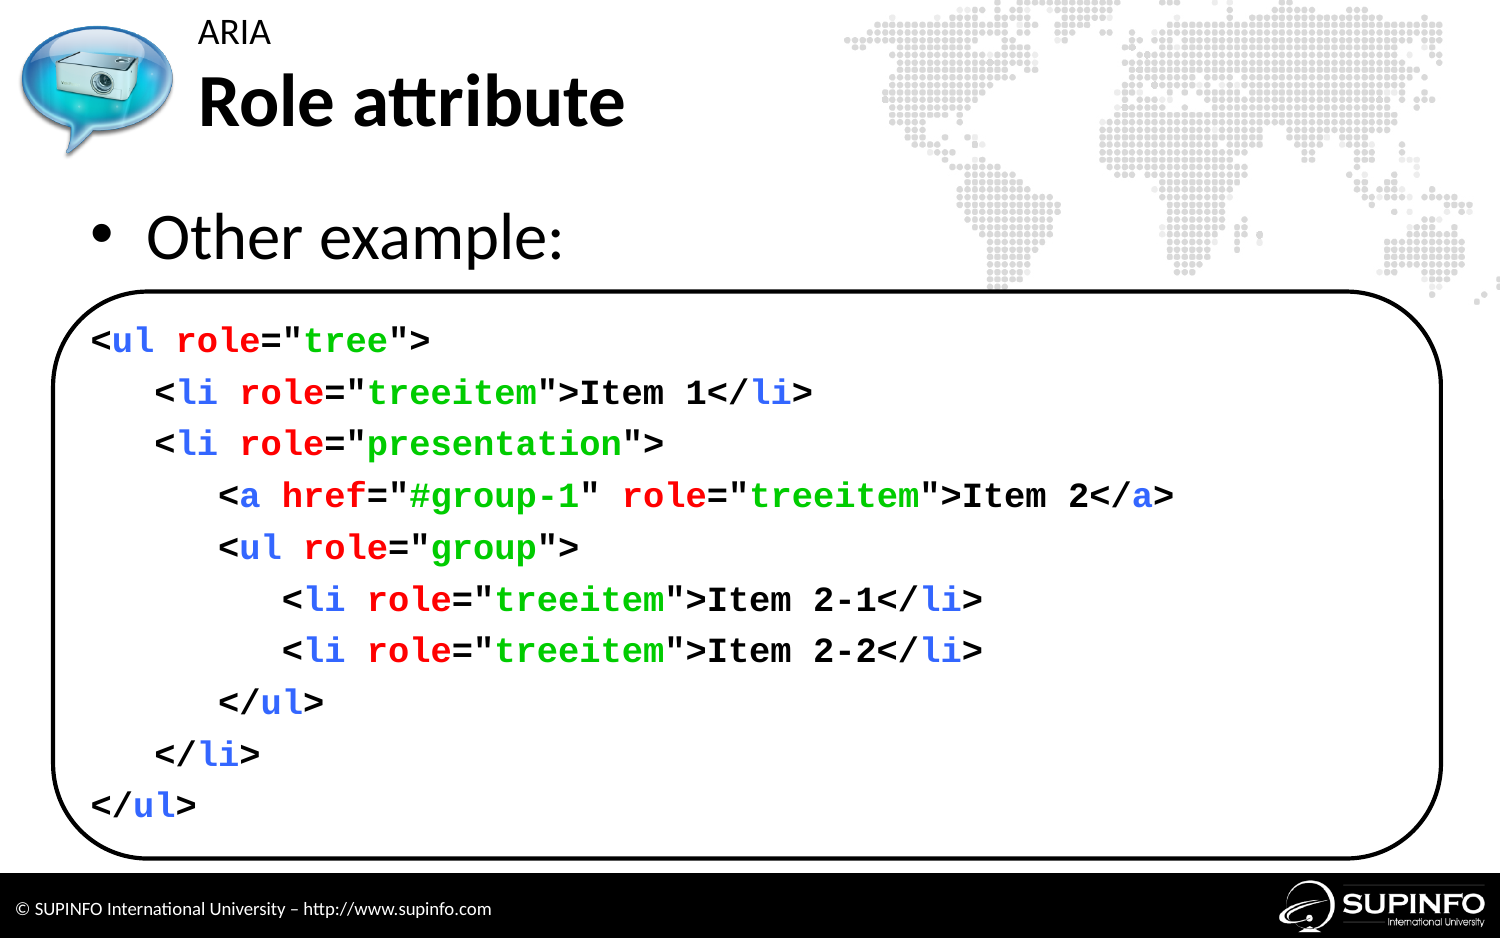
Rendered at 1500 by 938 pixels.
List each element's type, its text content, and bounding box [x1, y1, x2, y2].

picture [17, 19, 179, 162]
picture [1269, 870, 1494, 938]
list Other example: [74, 184, 1460, 880]
text_box Role attribute [183, 56, 1459, 138]
text_box <ul role="tree"> <li role="treeitem">Item 1</li> <li role="presentation"> <a href="#group-1" role="treeitem">Item 2</a> <ul role="group"> <li role="treeitem">Item 2-1</li> <li role="treeitem">Item 2-2</li> </ul> </li> </ul> [50, 289, 1444, 861]
text_box ARIA [183, 0, 1459, 56]
picture [844, 0, 1500, 327]
